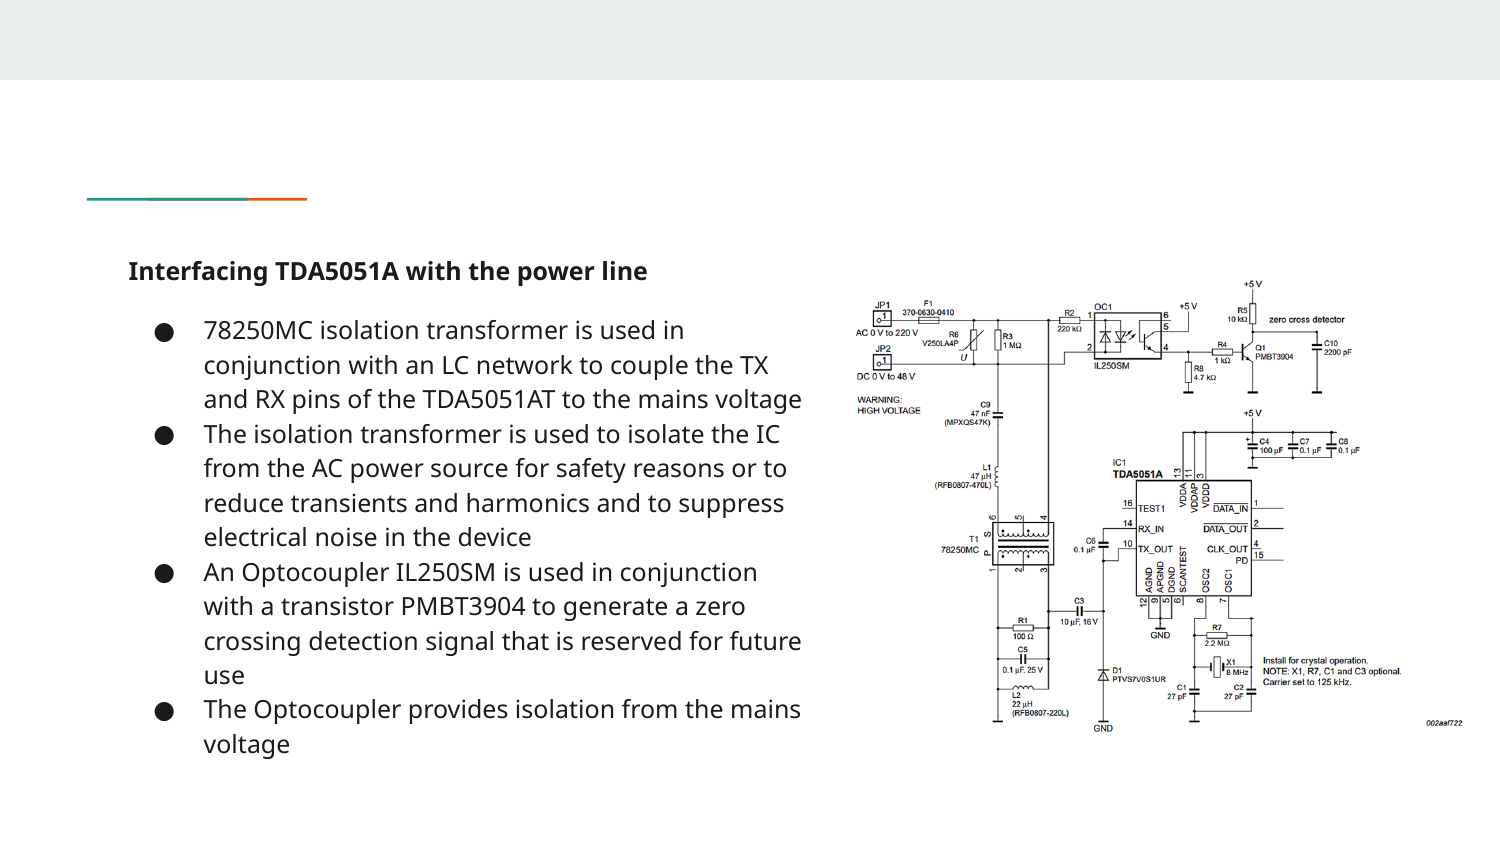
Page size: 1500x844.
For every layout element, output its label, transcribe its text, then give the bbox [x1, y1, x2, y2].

list Interfacing TDA5051A with the power line 78250MC isolation transformer is used in conjunction with an LC network to couple the TX and RX pins of the TDA5051AT to the mains voltage The isolation transformer is used to isolate the IC from the AC power source for safety reasons or to reduce transients and harmonics and to suppress electrical noise in the device An Optocoupler IL250SM is used in conjunction with a transistor PMBT3904 to generate a zero crossing detection signal that is reserved for future use The Optocoupler provides isolation from the mains voltage [113, 236, 824, 780]
picture [847, 278, 1469, 738]
